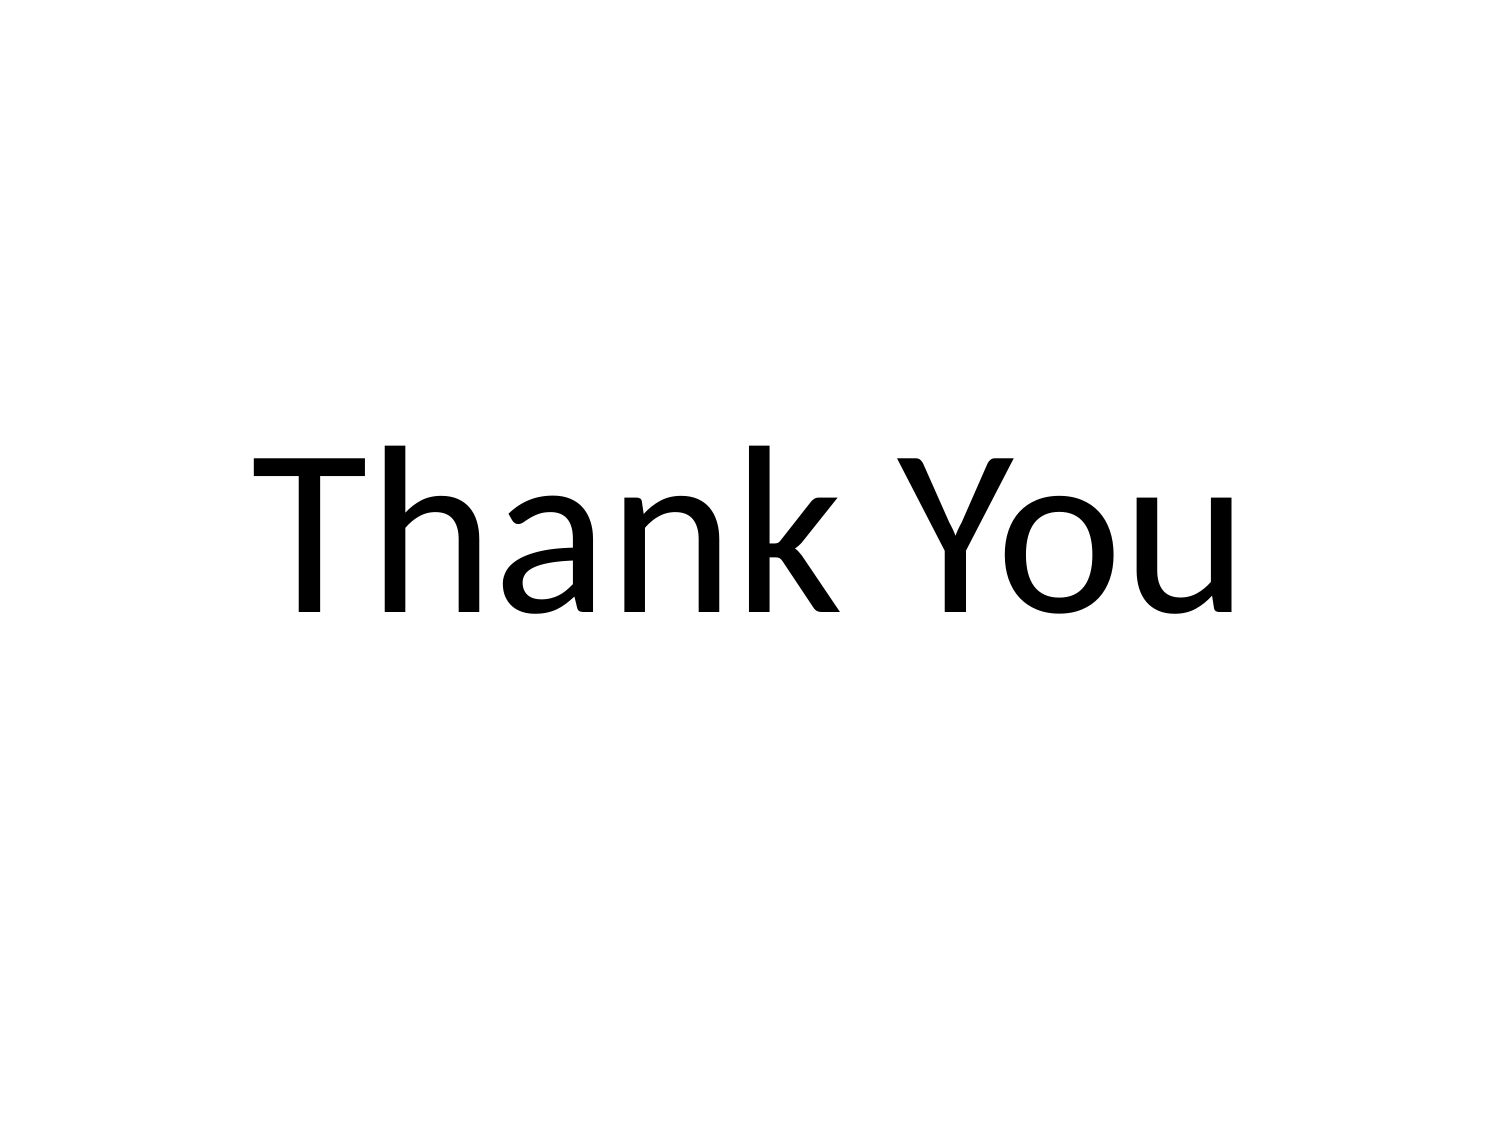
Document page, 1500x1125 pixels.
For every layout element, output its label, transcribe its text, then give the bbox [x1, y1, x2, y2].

title Thank You [75, 45, 1425, 988]
